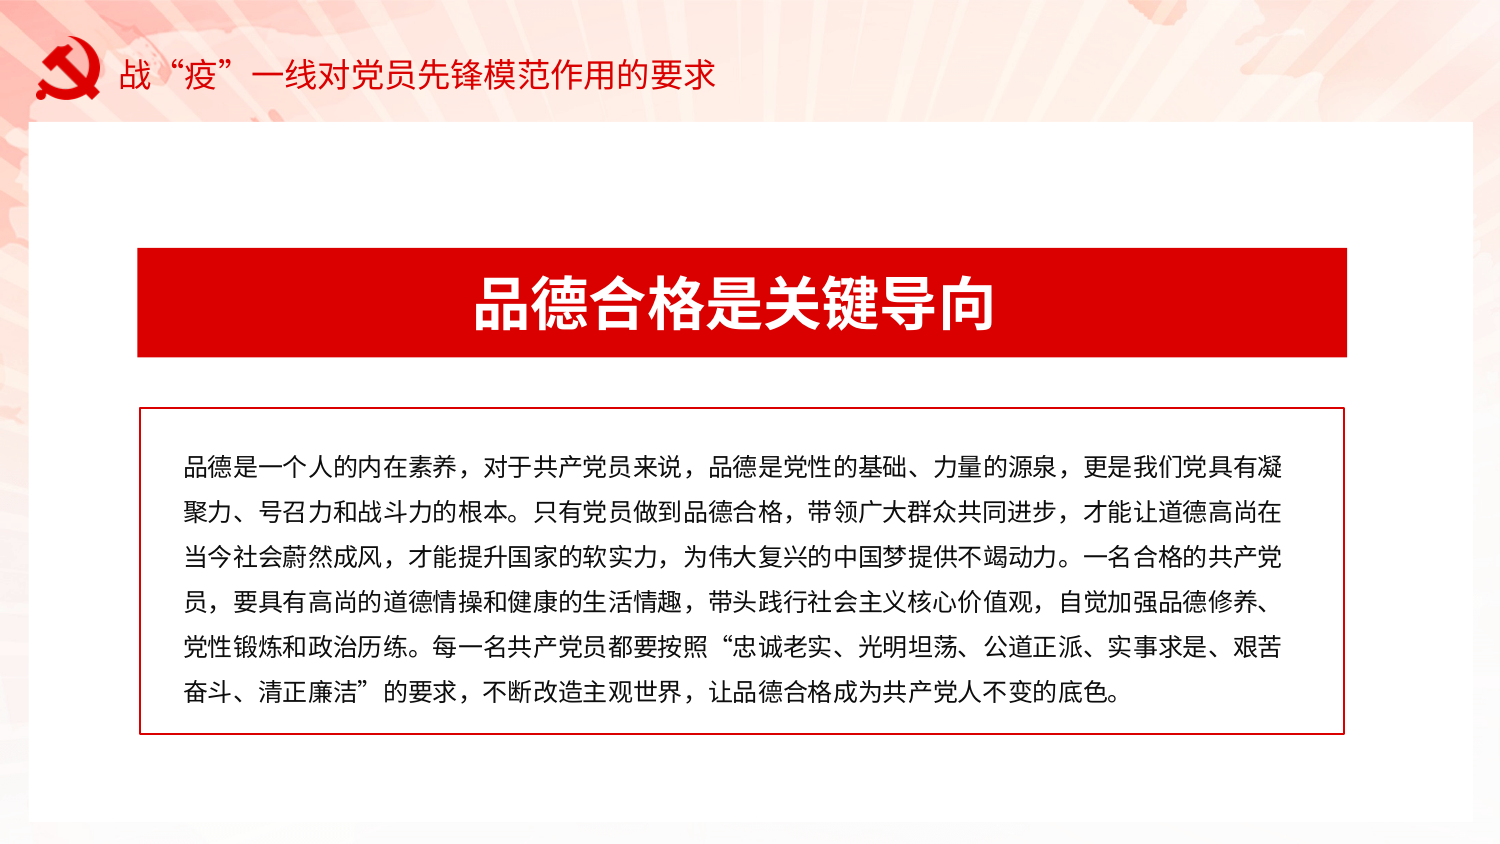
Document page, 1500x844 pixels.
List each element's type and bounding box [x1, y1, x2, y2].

picture [0, 0, 1500, 844]
text_box [137, 247, 1348, 358]
text_box [140, 407, 1344, 735]
